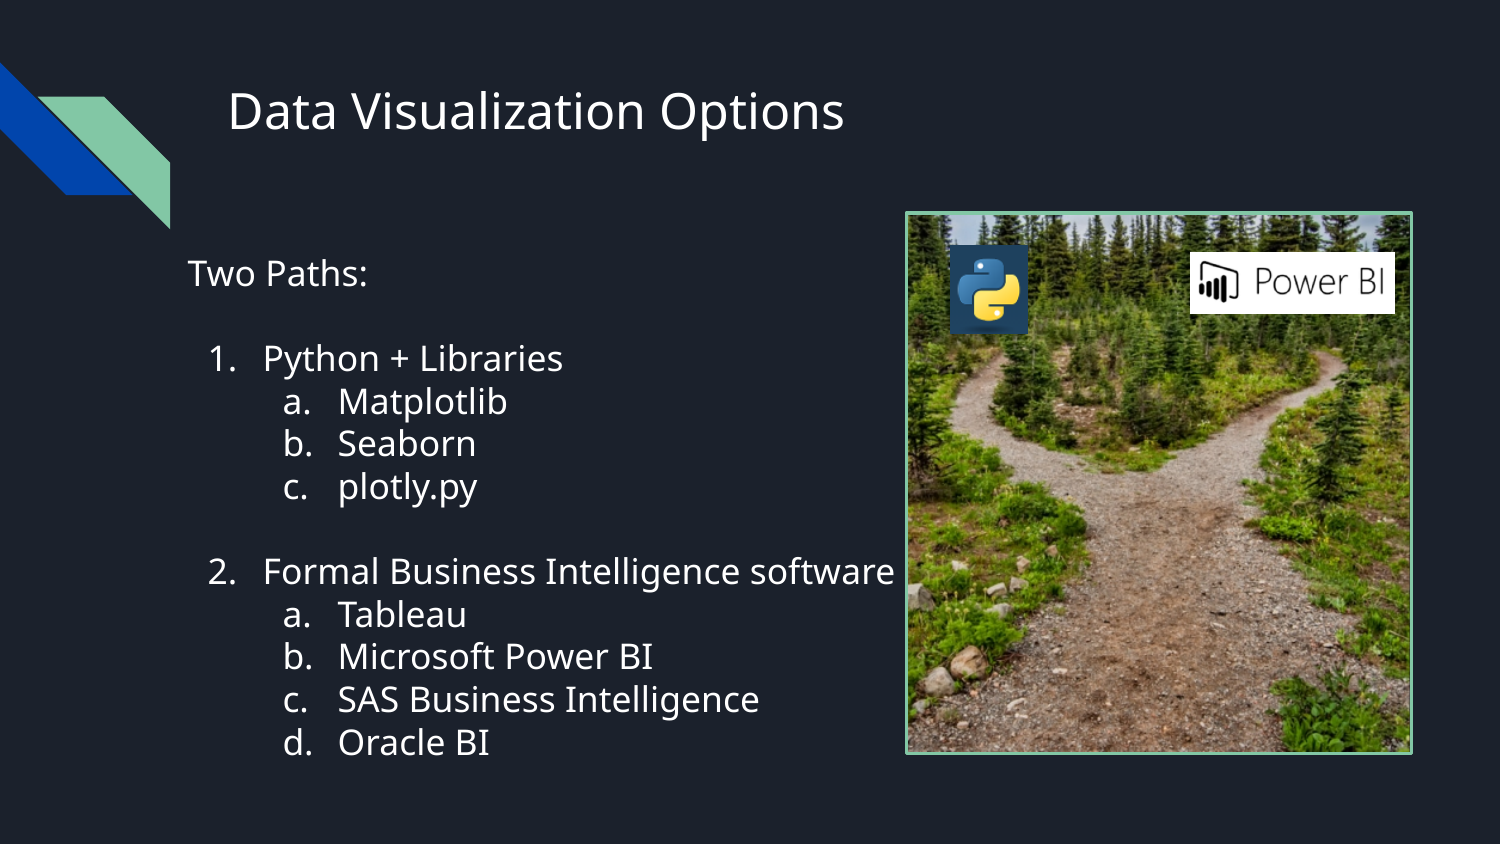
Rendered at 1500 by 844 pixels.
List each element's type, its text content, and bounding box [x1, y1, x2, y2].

title Data Visualization Options [212, 64, 1368, 215]
picture [907, 214, 1410, 753]
list Two Paths: Python + Libraries Matplotlib Seaborn plotly.py Formal Business Intelligence software Tableau Microsoft Power BI SAS Business Intelligence Oracle BI [172, 236, 1328, 781]
